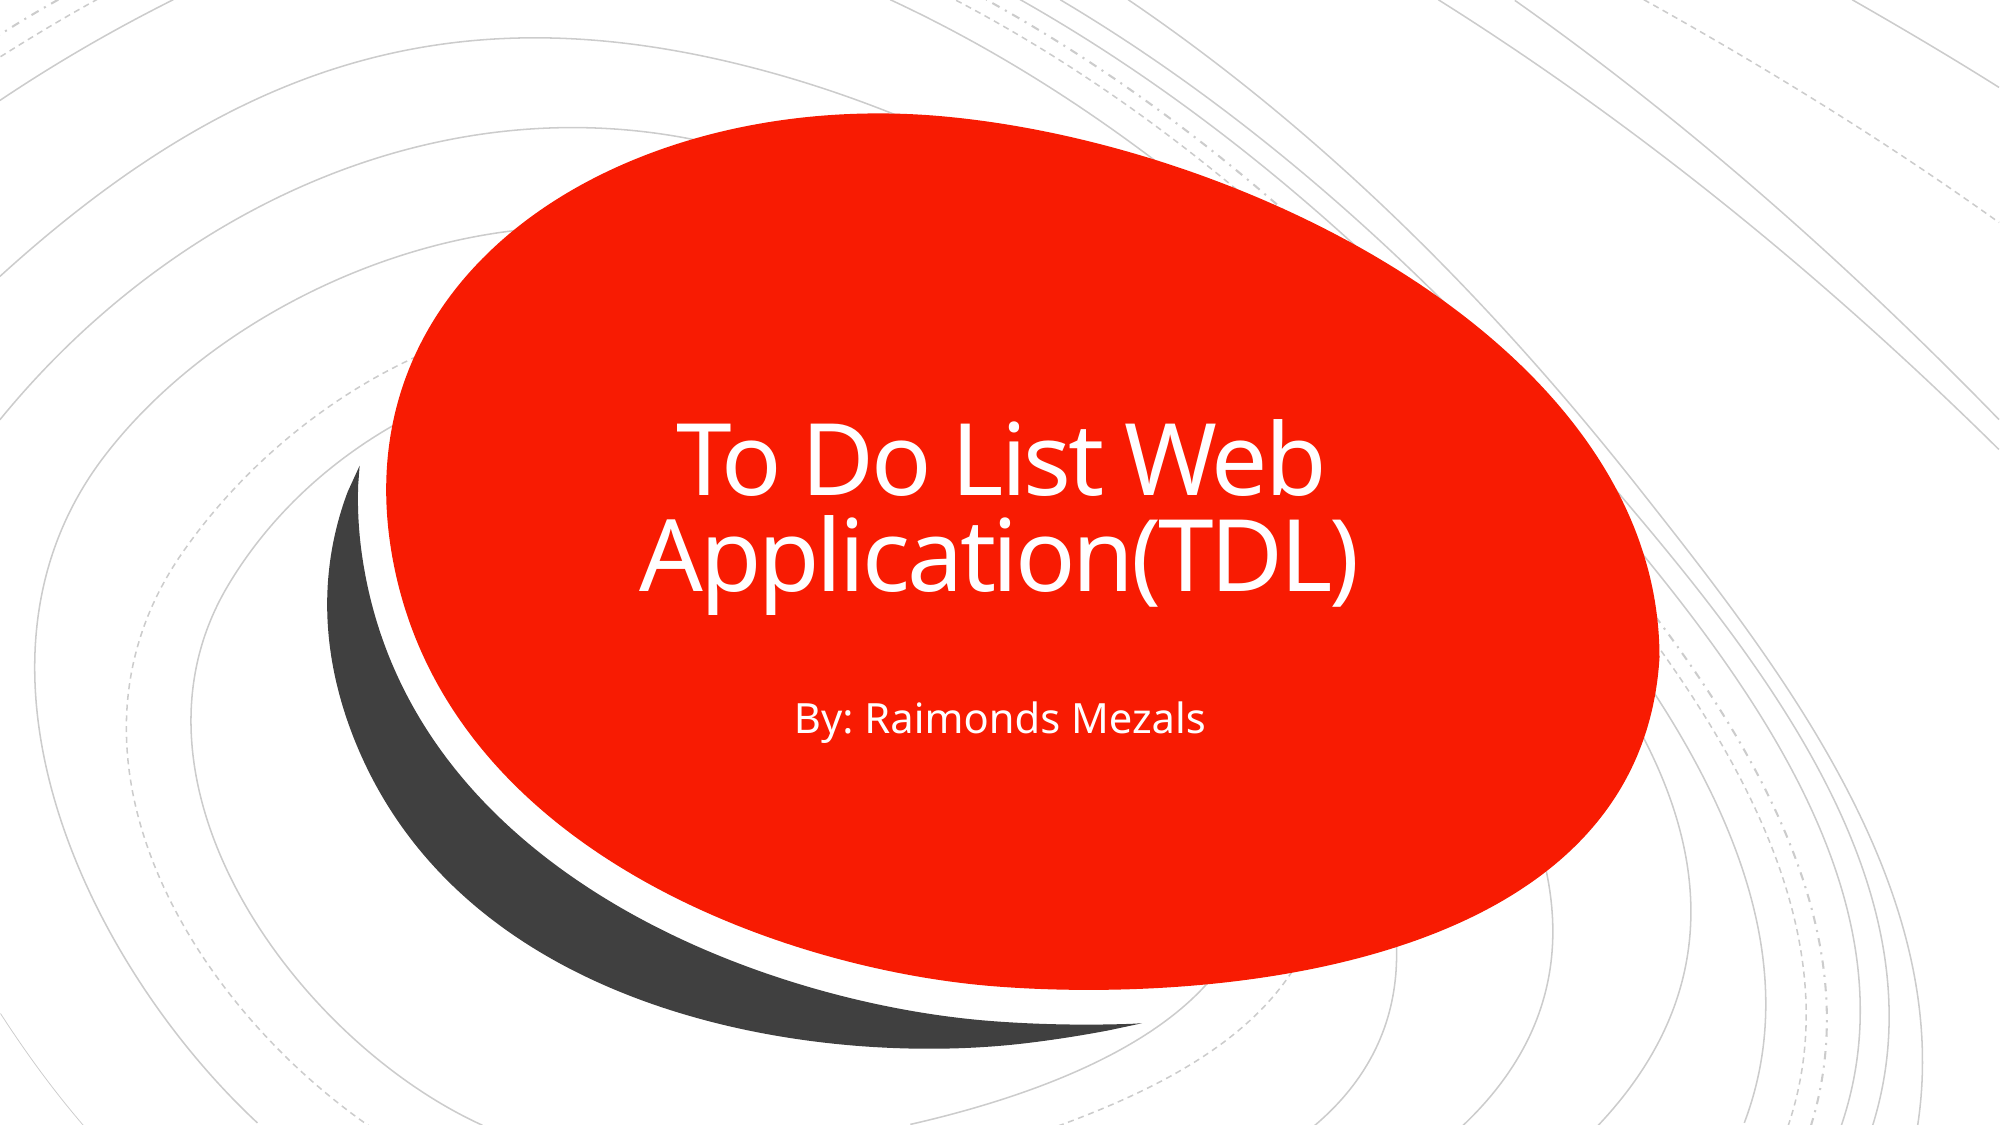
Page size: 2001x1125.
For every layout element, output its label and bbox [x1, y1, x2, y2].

text_box [0, 0, 2000, 1125]
